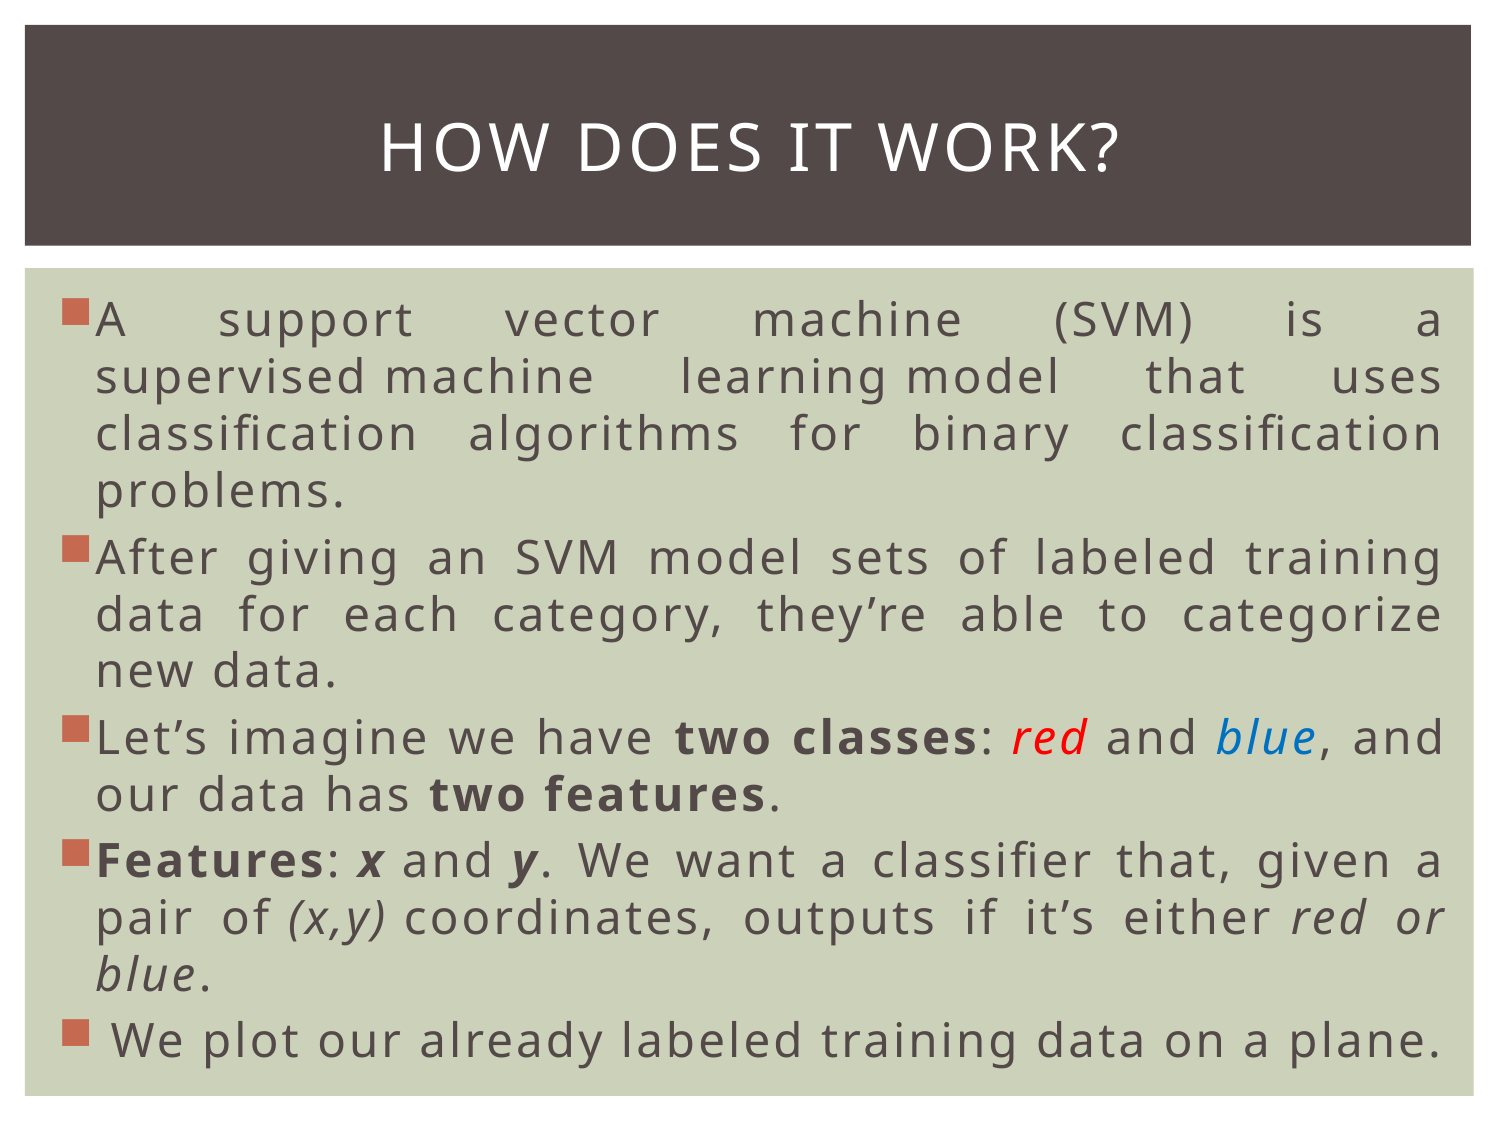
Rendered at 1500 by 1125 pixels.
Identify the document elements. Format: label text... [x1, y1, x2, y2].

list A support vector machine (SVM) is a supervised machine learning model that uses classification algorithms for binary classification problems. After giving an SVM model sets of labeled training data for each category, they’re able to categorize new data. Let’s imagine we have two classes: red and blue, and our data has two features. Features: x and y. We want a classifier that, given a pair of (x,y) coordinates, outputs if it’s either red or blue. We plot our already labeled training data on a plane. [37, 281, 1463, 1088]
title How does it work? [62, 58, 1438, 232]
